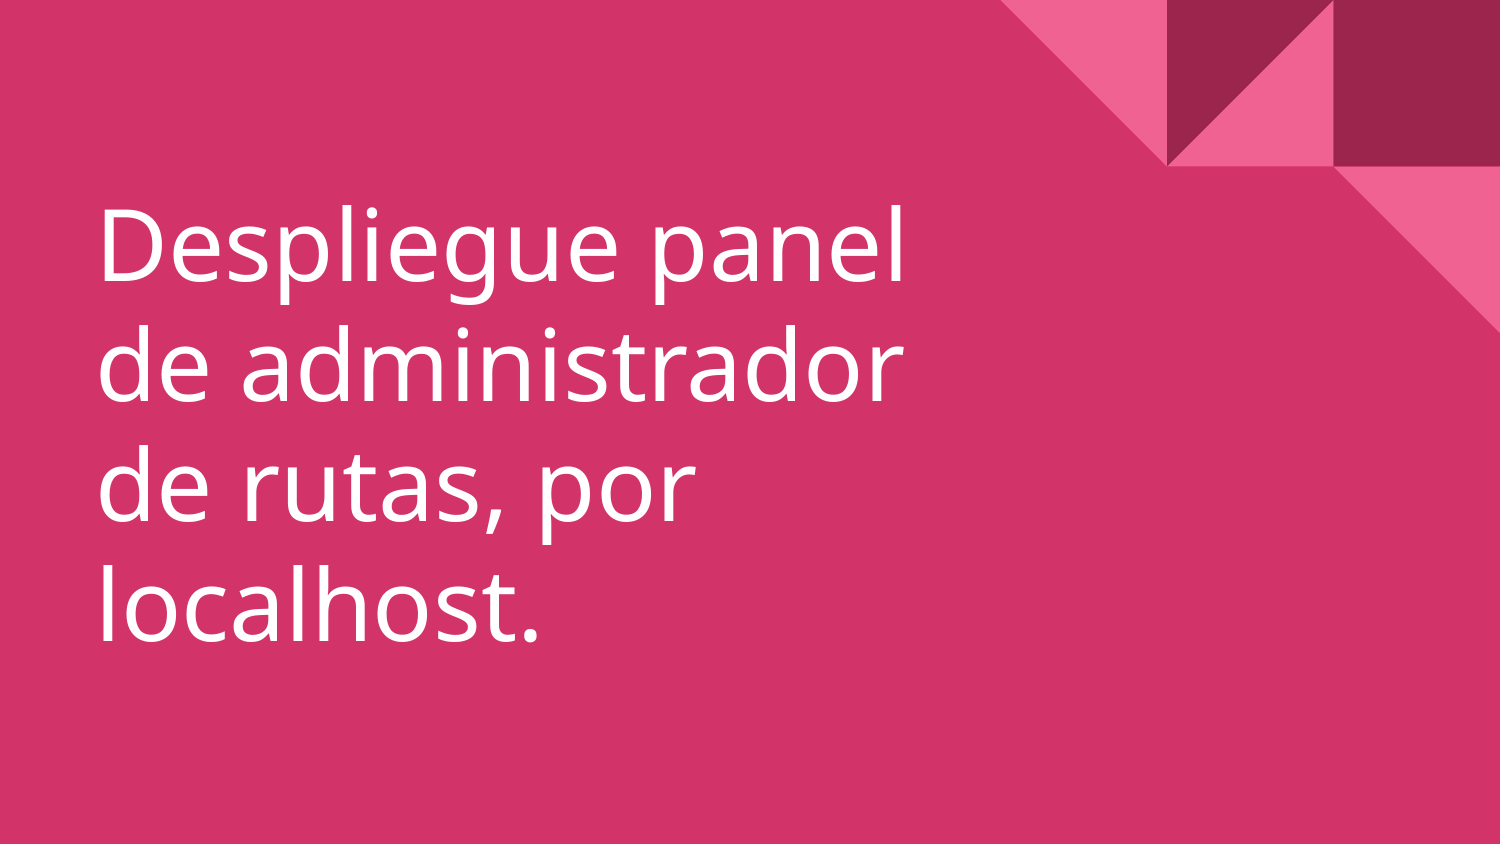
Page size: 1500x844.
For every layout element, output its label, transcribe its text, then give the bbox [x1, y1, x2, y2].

title Despliegue panel de administrador de rutas, por localhost. [80, 86, 1003, 758]
